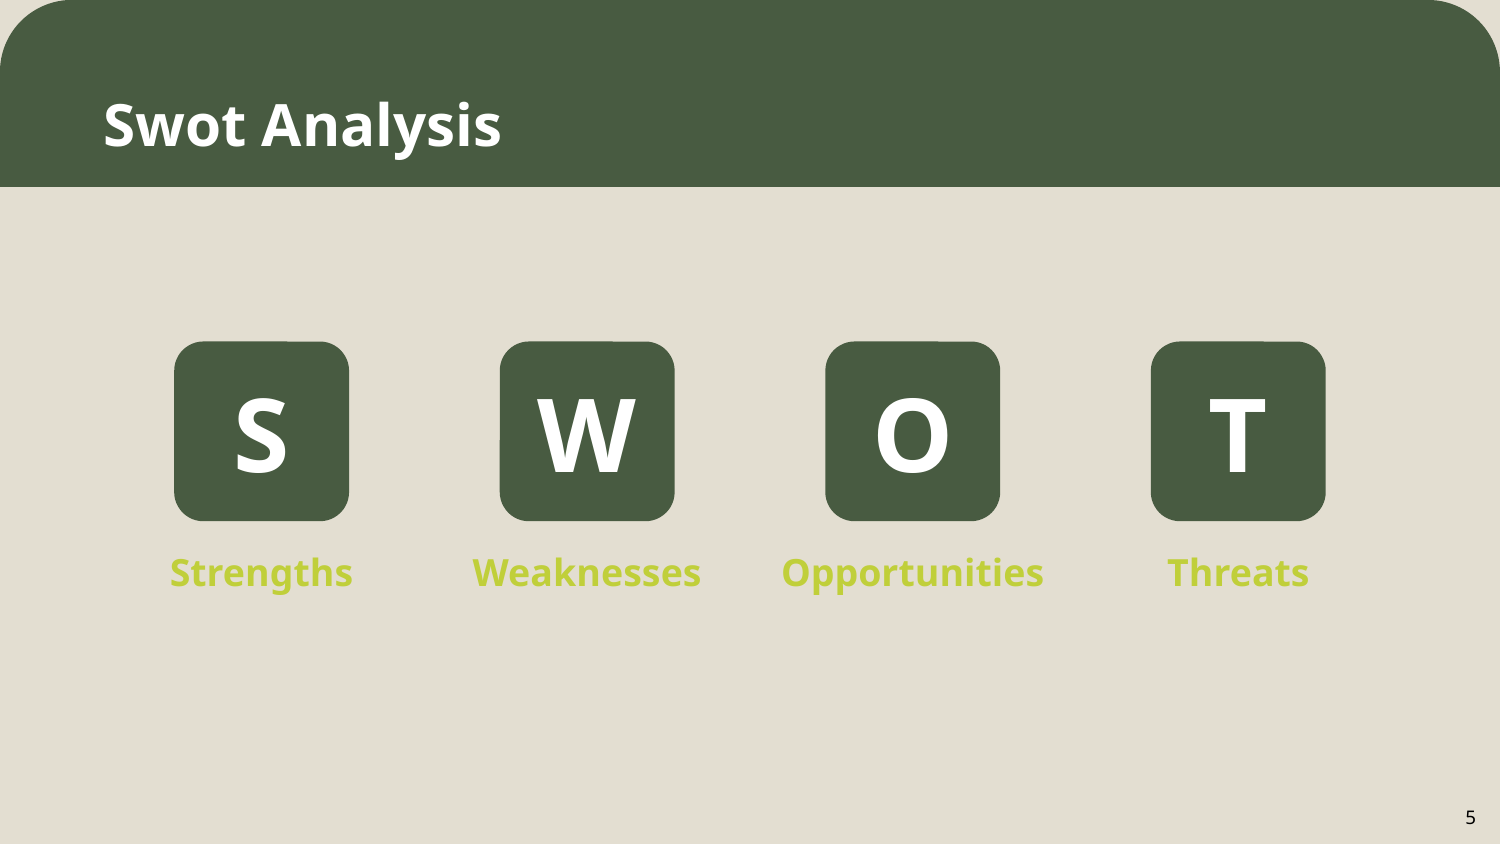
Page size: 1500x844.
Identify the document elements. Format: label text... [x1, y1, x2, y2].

text_box 5 [1426, 788, 1492, 837]
subtitle Strengths [111, 533, 413, 593]
text_box S [174, 341, 350, 522]
subtitle Opportunities [756, 533, 1070, 593]
subtitle Weaknesses [436, 533, 738, 593]
text_box W [499, 341, 675, 522]
title Swot Analysis [88, 72, 595, 167]
subtitle Threats [1087, 533, 1389, 593]
text_box O [825, 341, 1001, 522]
text_box T [1150, 341, 1326, 522]
